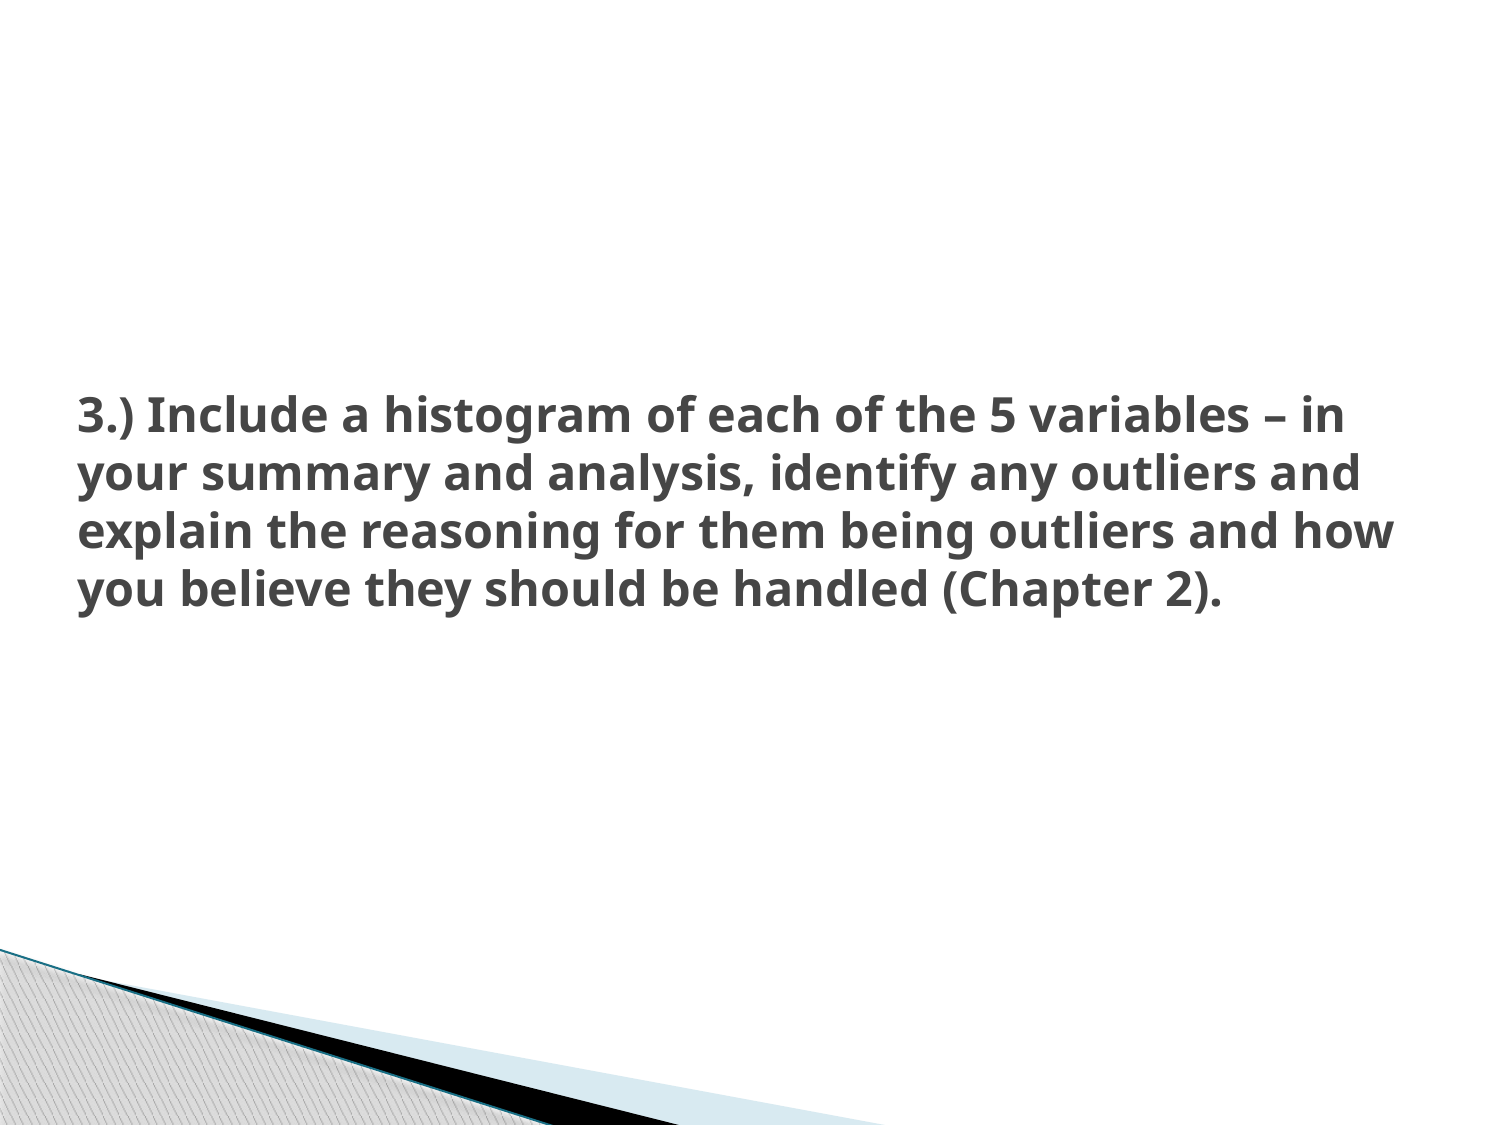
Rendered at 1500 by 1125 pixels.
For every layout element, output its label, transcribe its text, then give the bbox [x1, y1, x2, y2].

title 3.) Include a histogram of each of the 5 variables – in your summary and analysis, identify any outliers and explain the reasoning for them being outliers and how you believe they should be handled (Chapter 2). [62, 350, 1413, 650]
